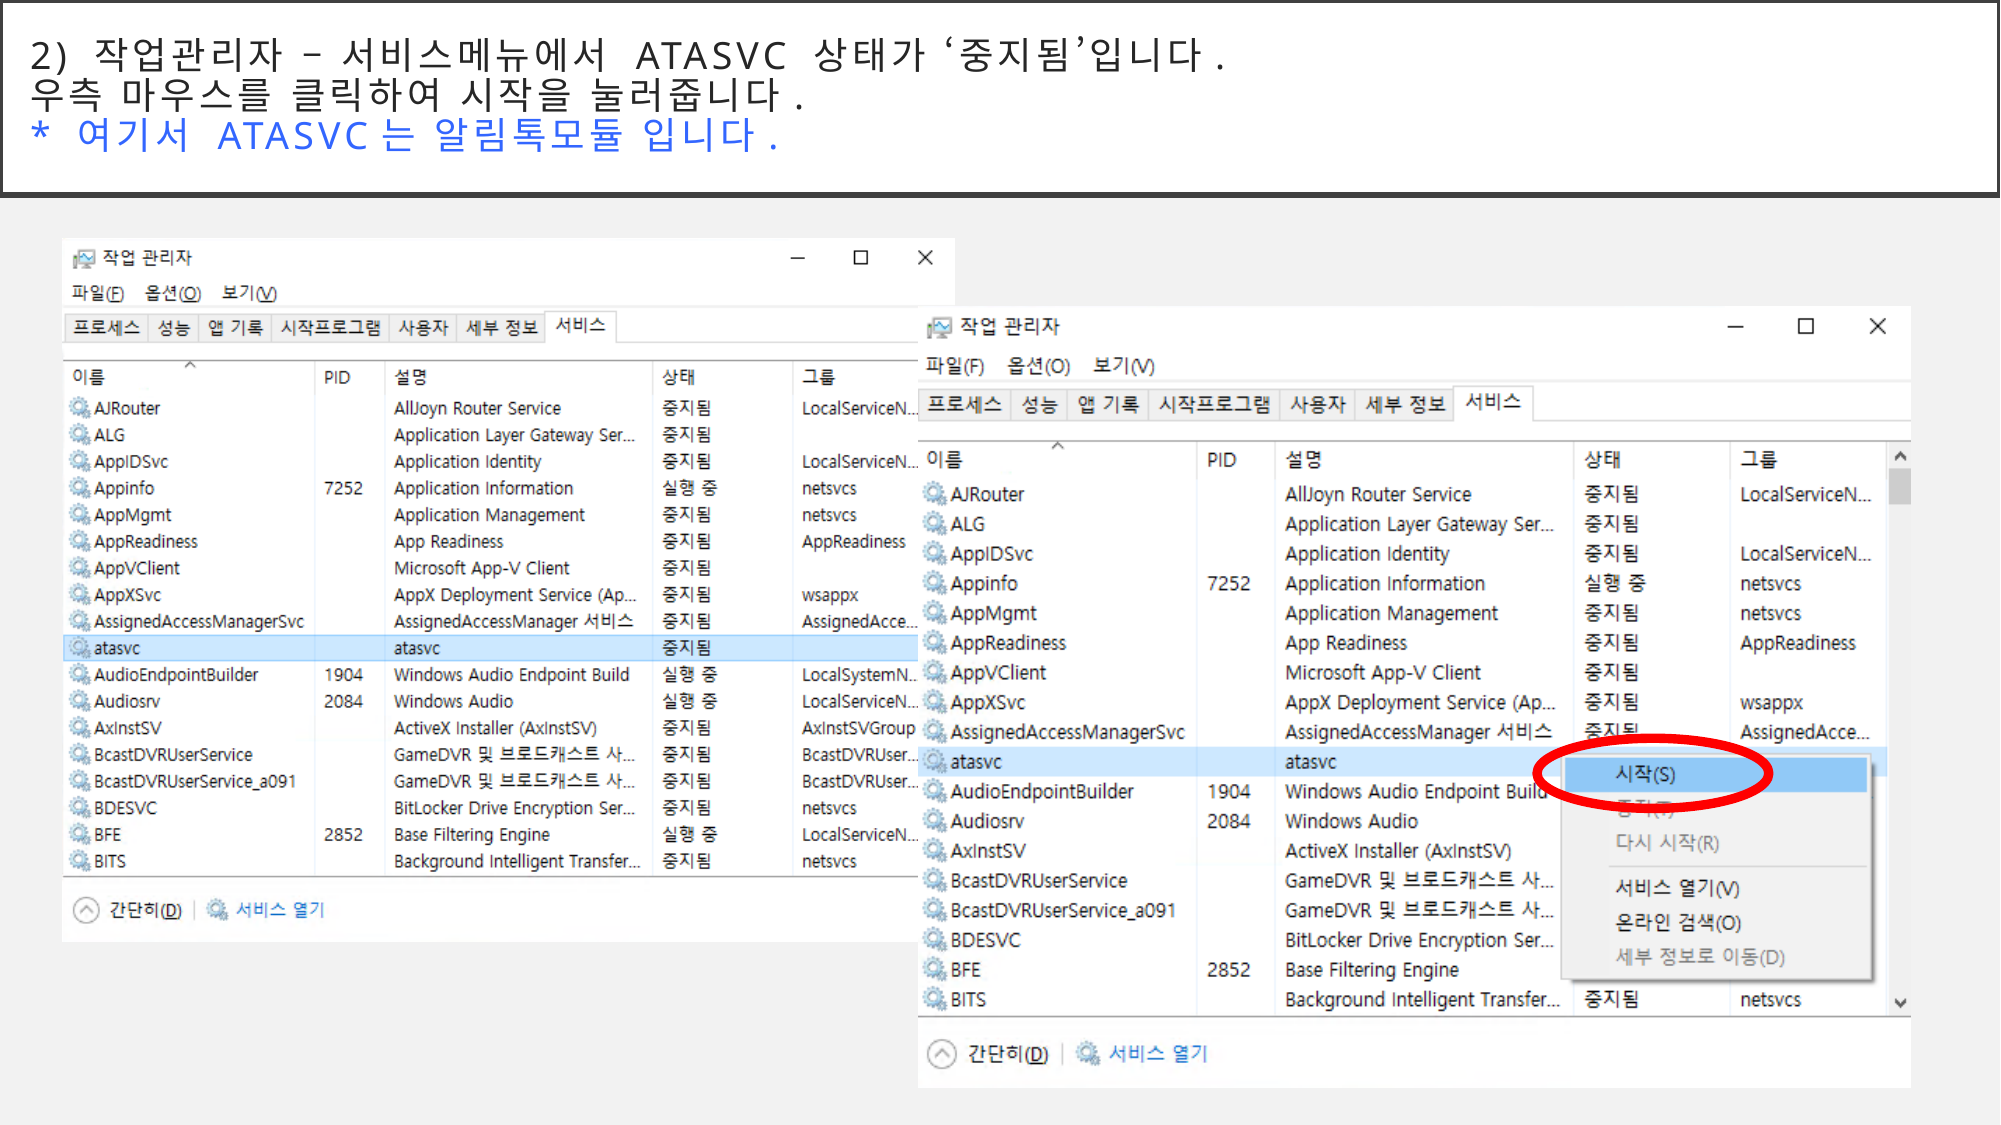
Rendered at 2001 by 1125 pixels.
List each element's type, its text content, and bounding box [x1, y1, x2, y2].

title 2) 작업관리자 – 서비스메뉴에서 atasvc 상태가 ‘중지됨’입니다. 우측 마우스를 클릭하여 시작을 눌러줍니다. * 여기서 ATASVC는 알림톡모듈 입니다. [0, 0, 2000, 198]
picture [61, 238, 1911, 1088]
